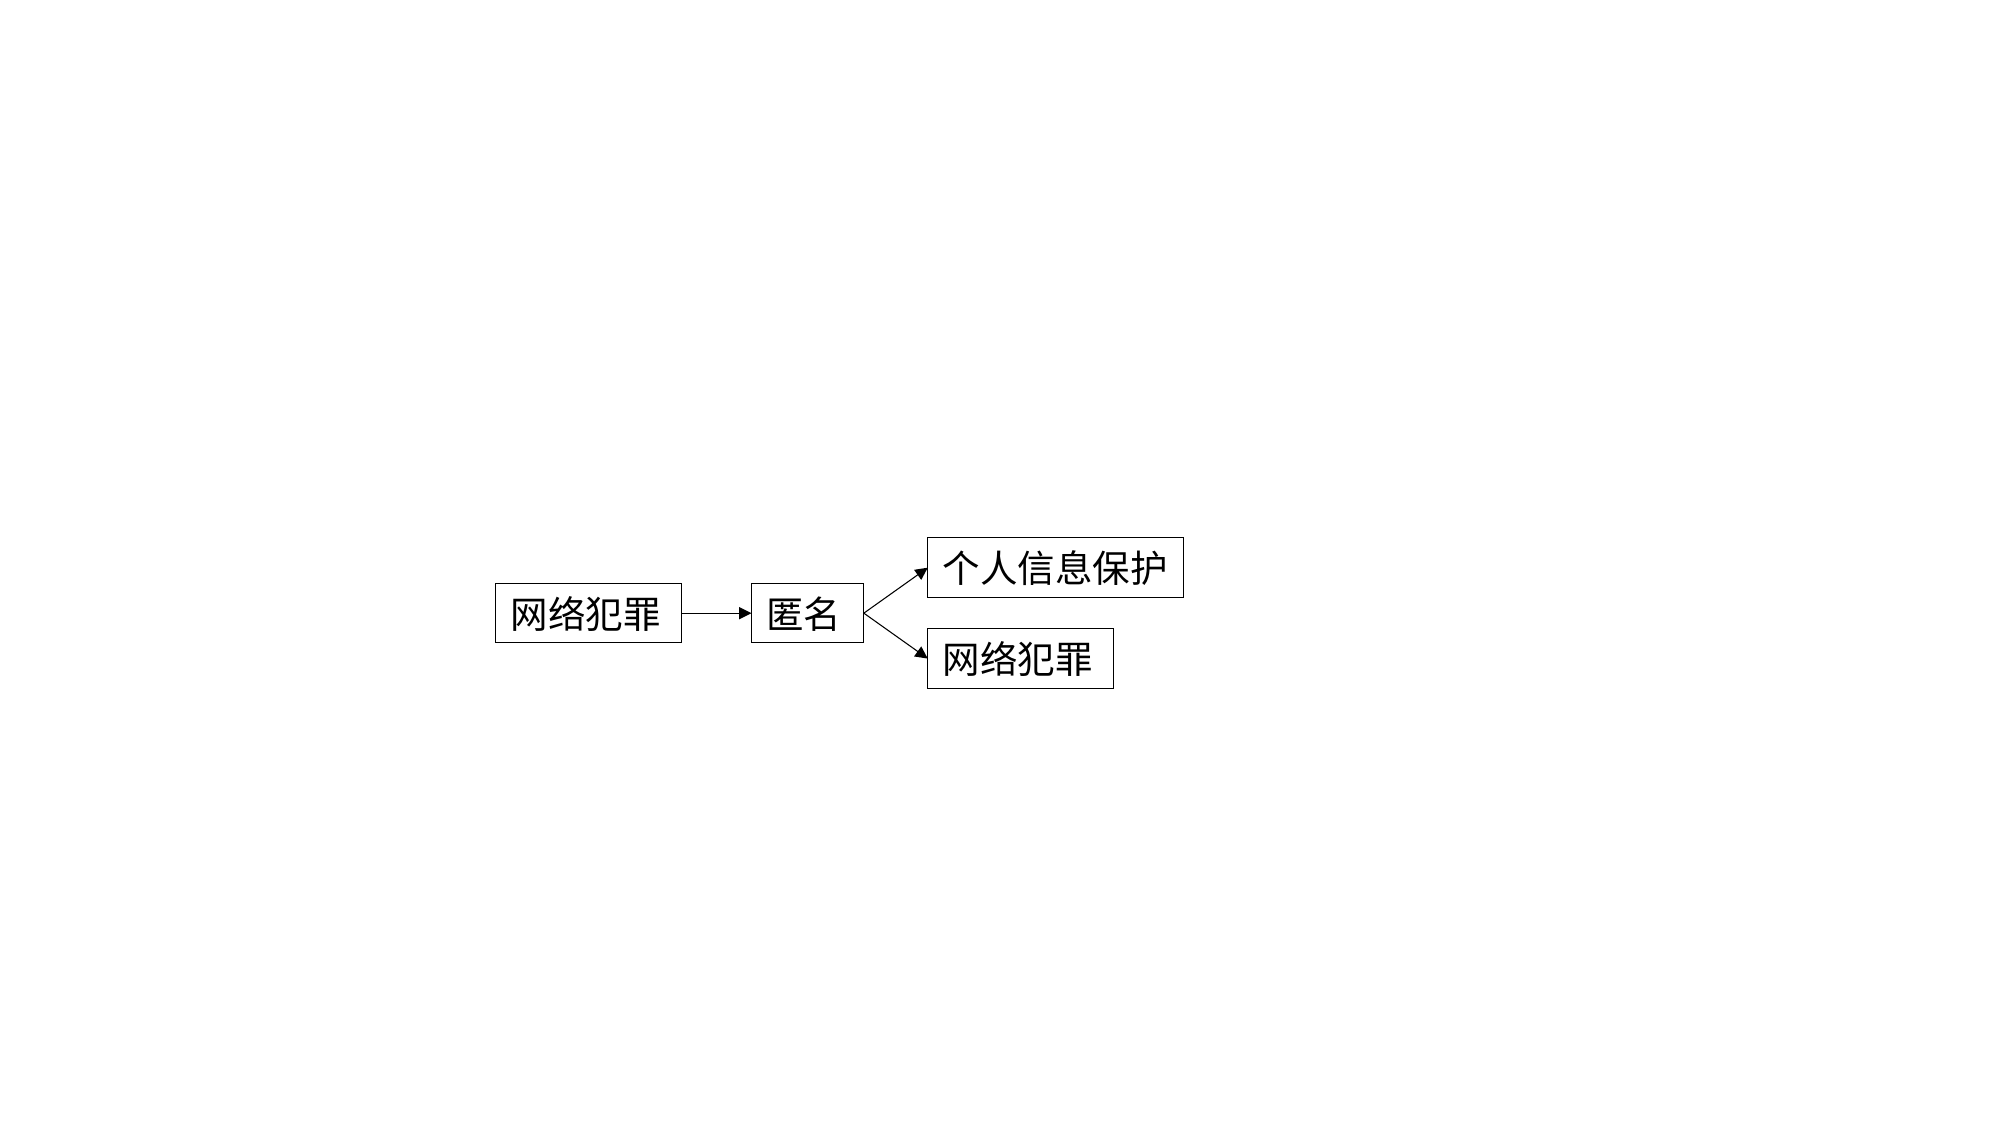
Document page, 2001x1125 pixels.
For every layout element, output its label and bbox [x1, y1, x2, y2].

text_box [495, 537, 1184, 690]
